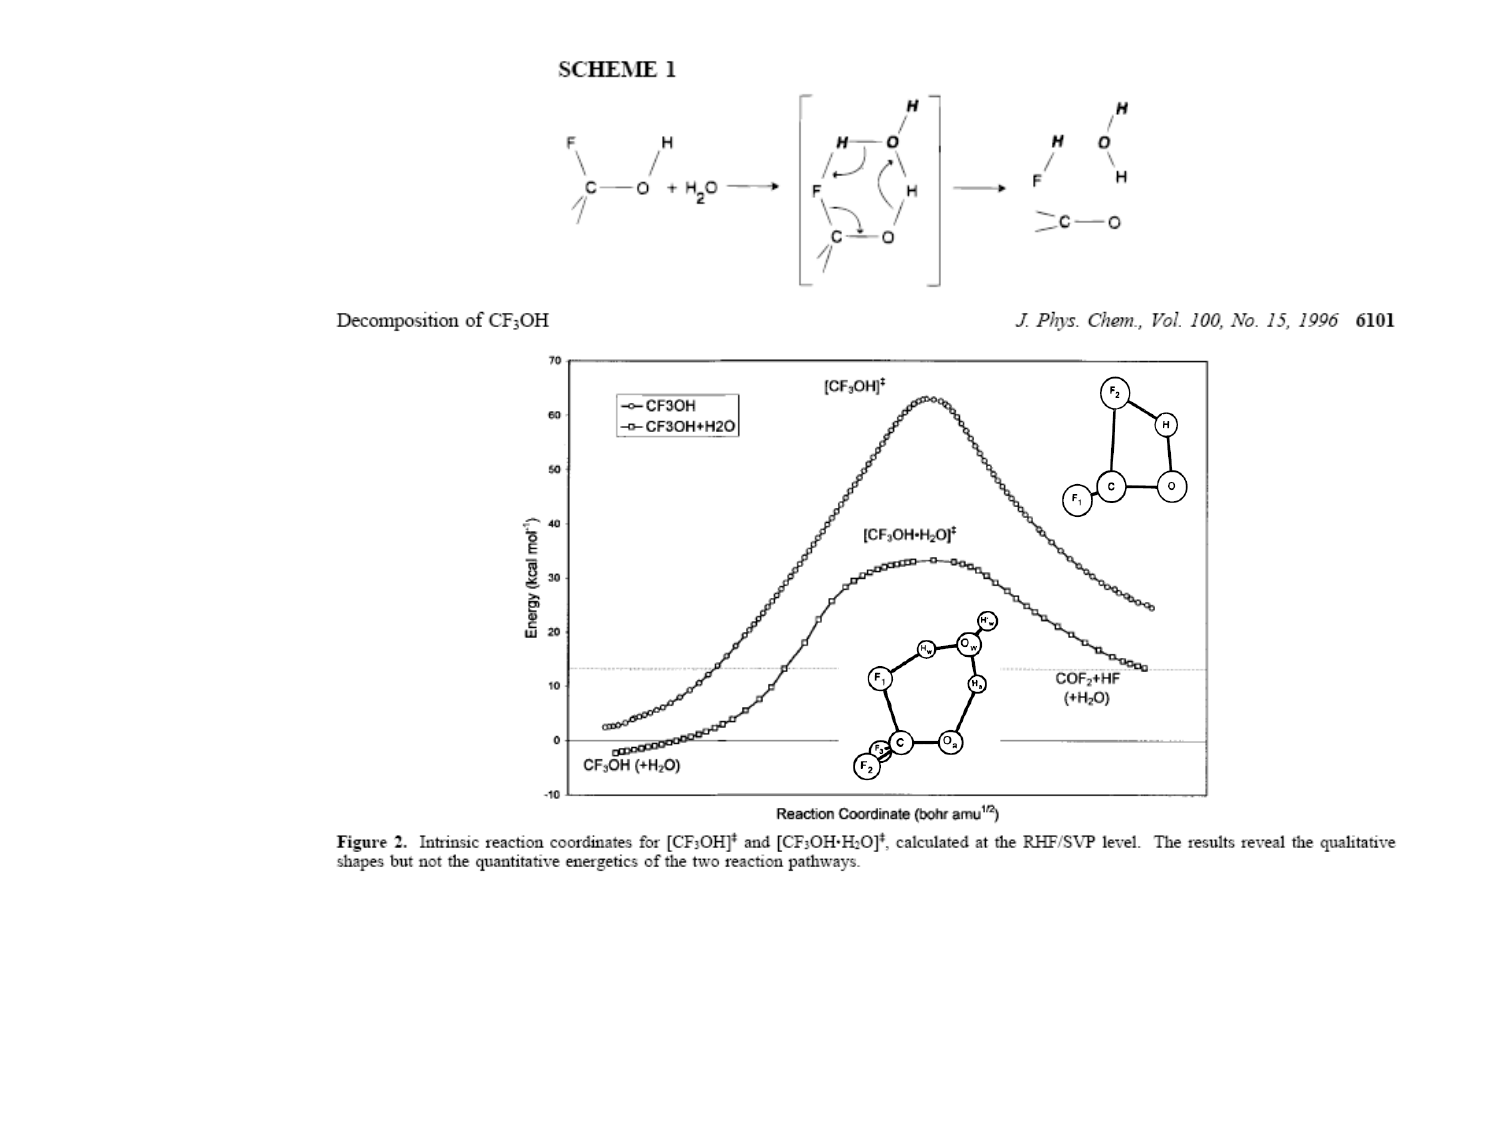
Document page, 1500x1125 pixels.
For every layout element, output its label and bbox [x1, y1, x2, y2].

picture [312, 296, 1413, 881]
picture [537, 49, 1149, 294]
